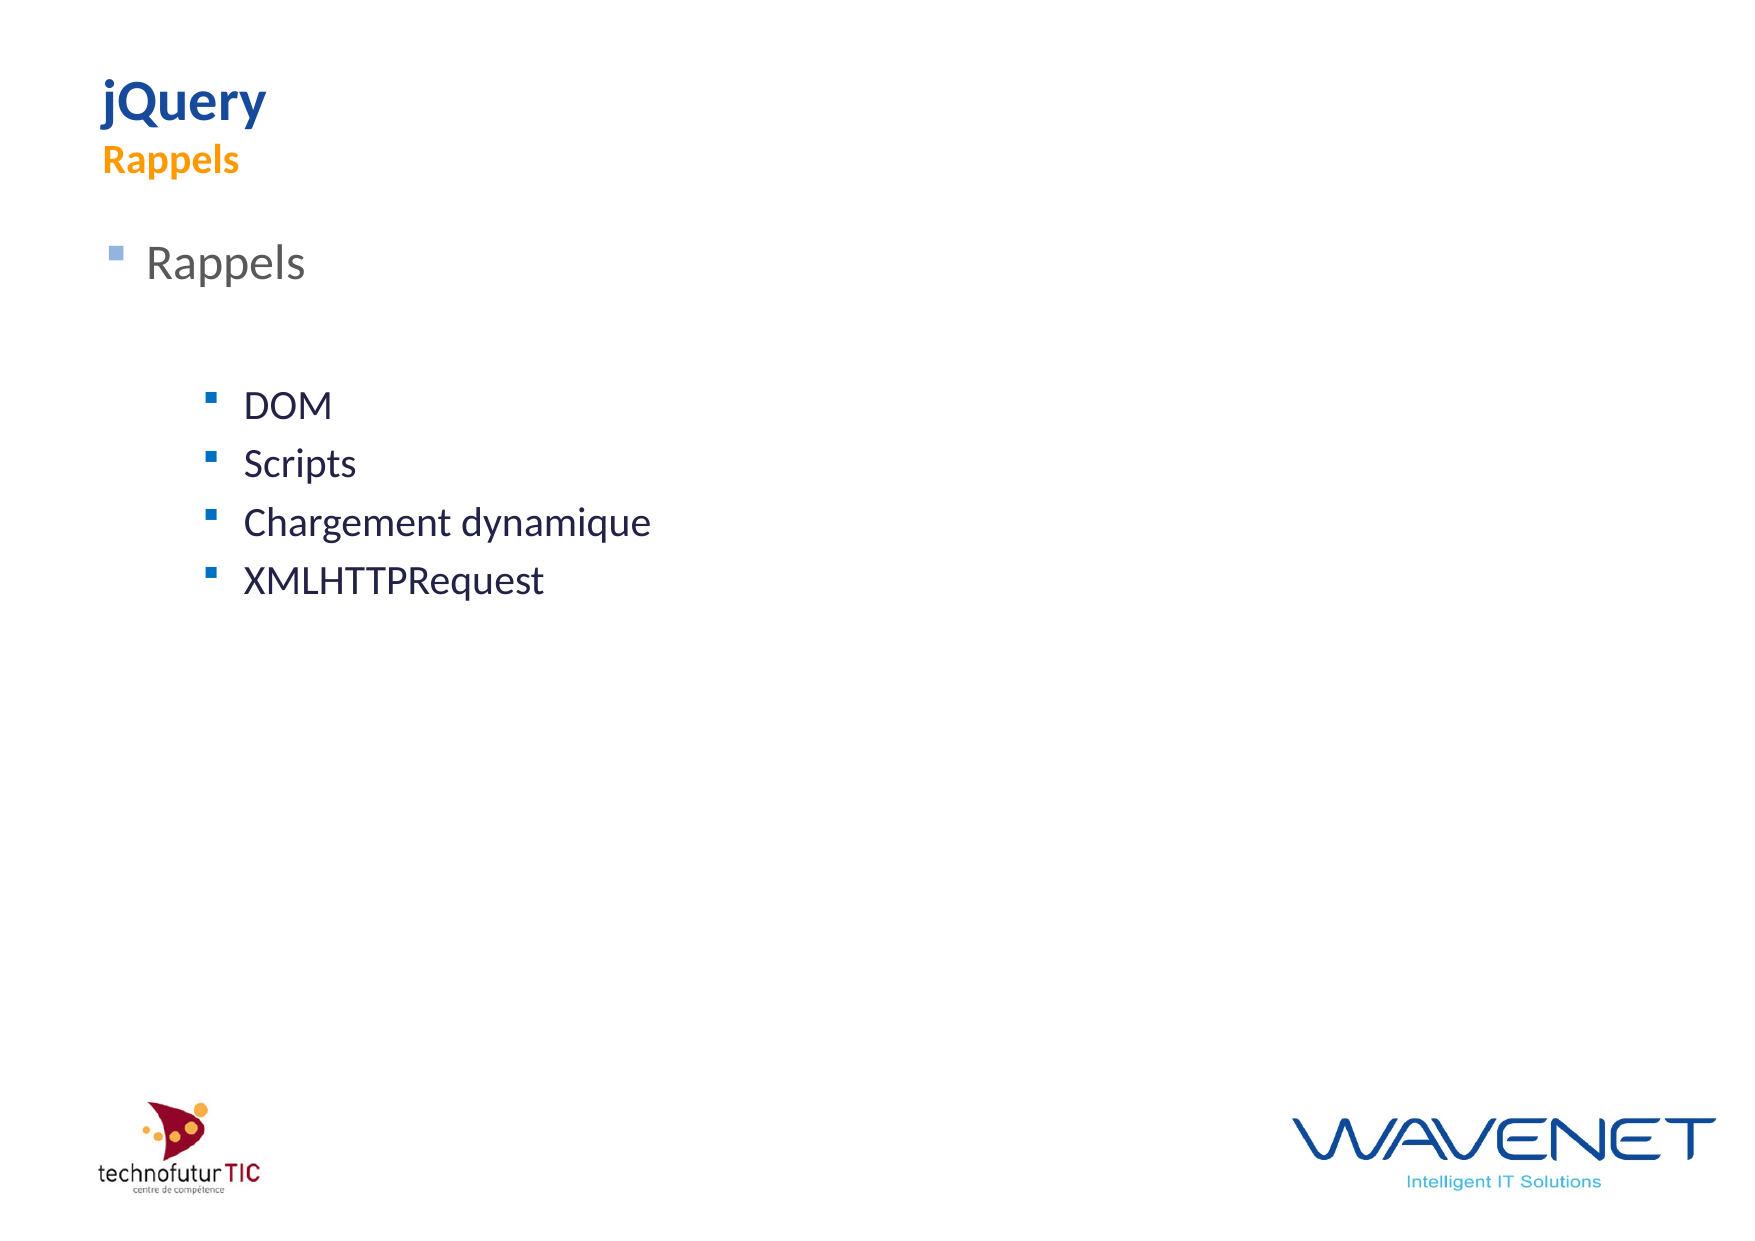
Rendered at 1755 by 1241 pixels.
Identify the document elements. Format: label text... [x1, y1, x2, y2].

picture [1290, 1116, 1718, 1192]
picture [91, 1092, 267, 1199]
title jQuery Rappels [85, 52, 1667, 160]
list Rappels DOM Scripts Chargement dynamique XMLHTTPRequest [87, 171, 1667, 1070]
